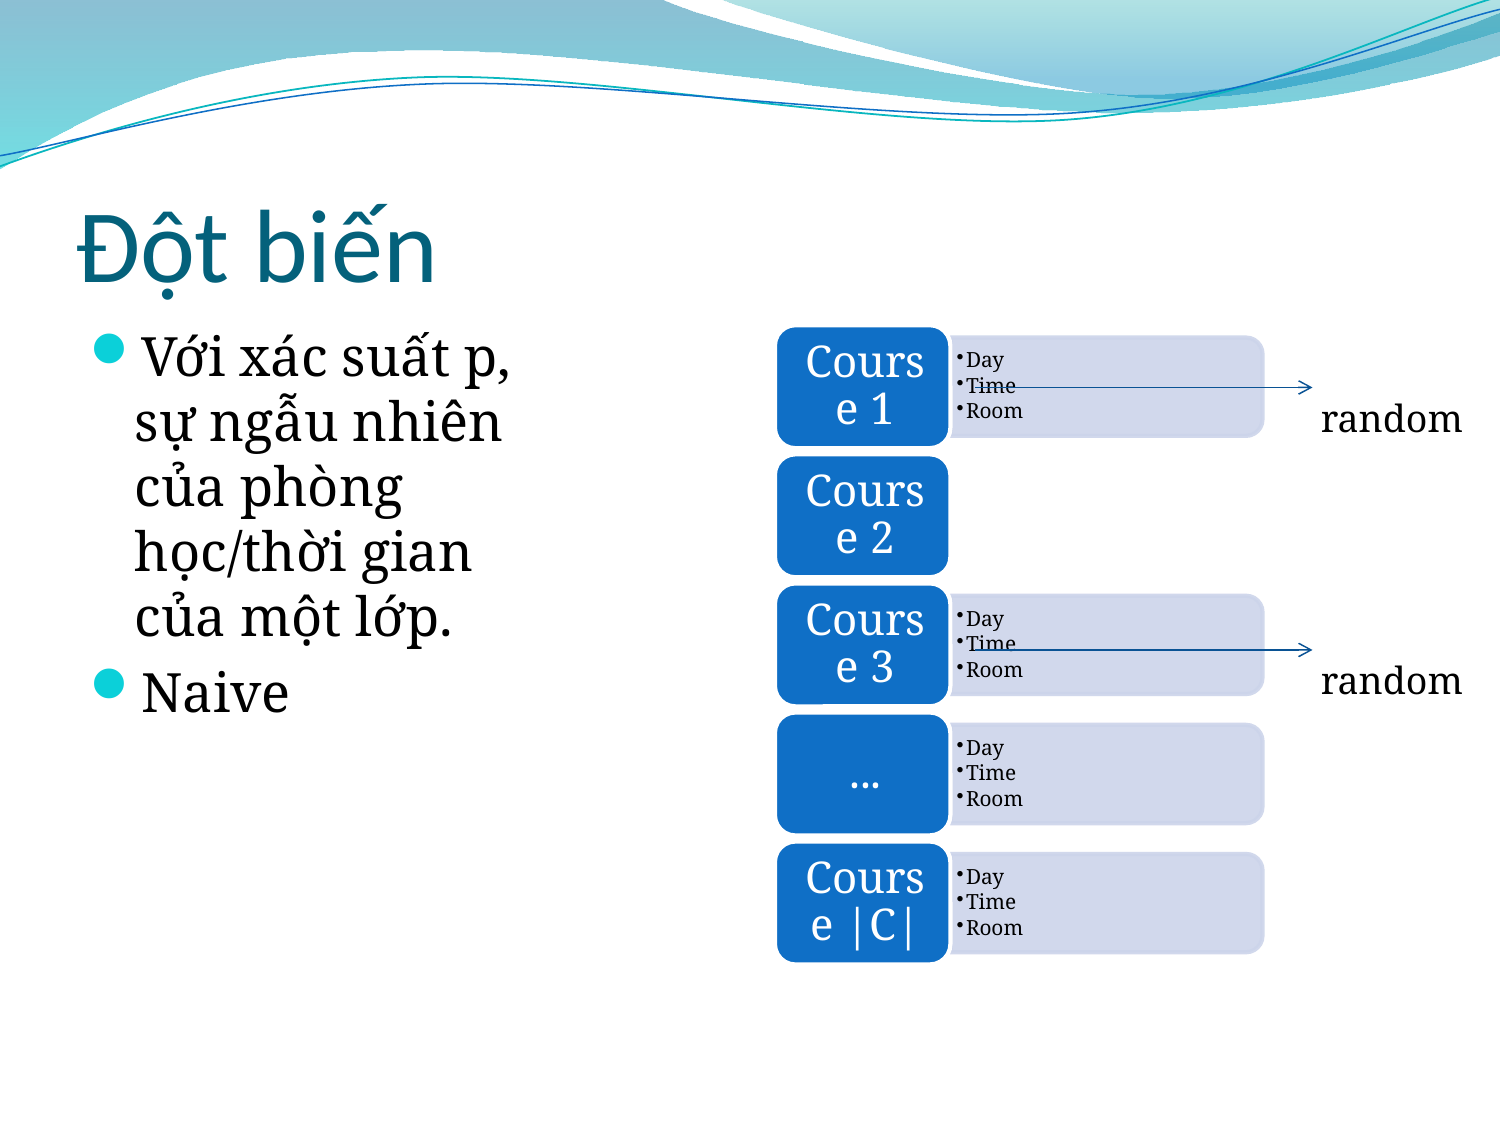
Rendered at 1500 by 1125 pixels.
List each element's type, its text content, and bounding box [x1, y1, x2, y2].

text_box random [1306, 387, 1479, 448]
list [774, 324, 1263, 966]
text_box random [1306, 649, 1479, 710]
title Đột biến [75, 115, 1425, 303]
list Với xác suất p, sự ngẫu nhiên của phòng học/thời gian của một lớp. Naive [75, 314, 575, 1043]
